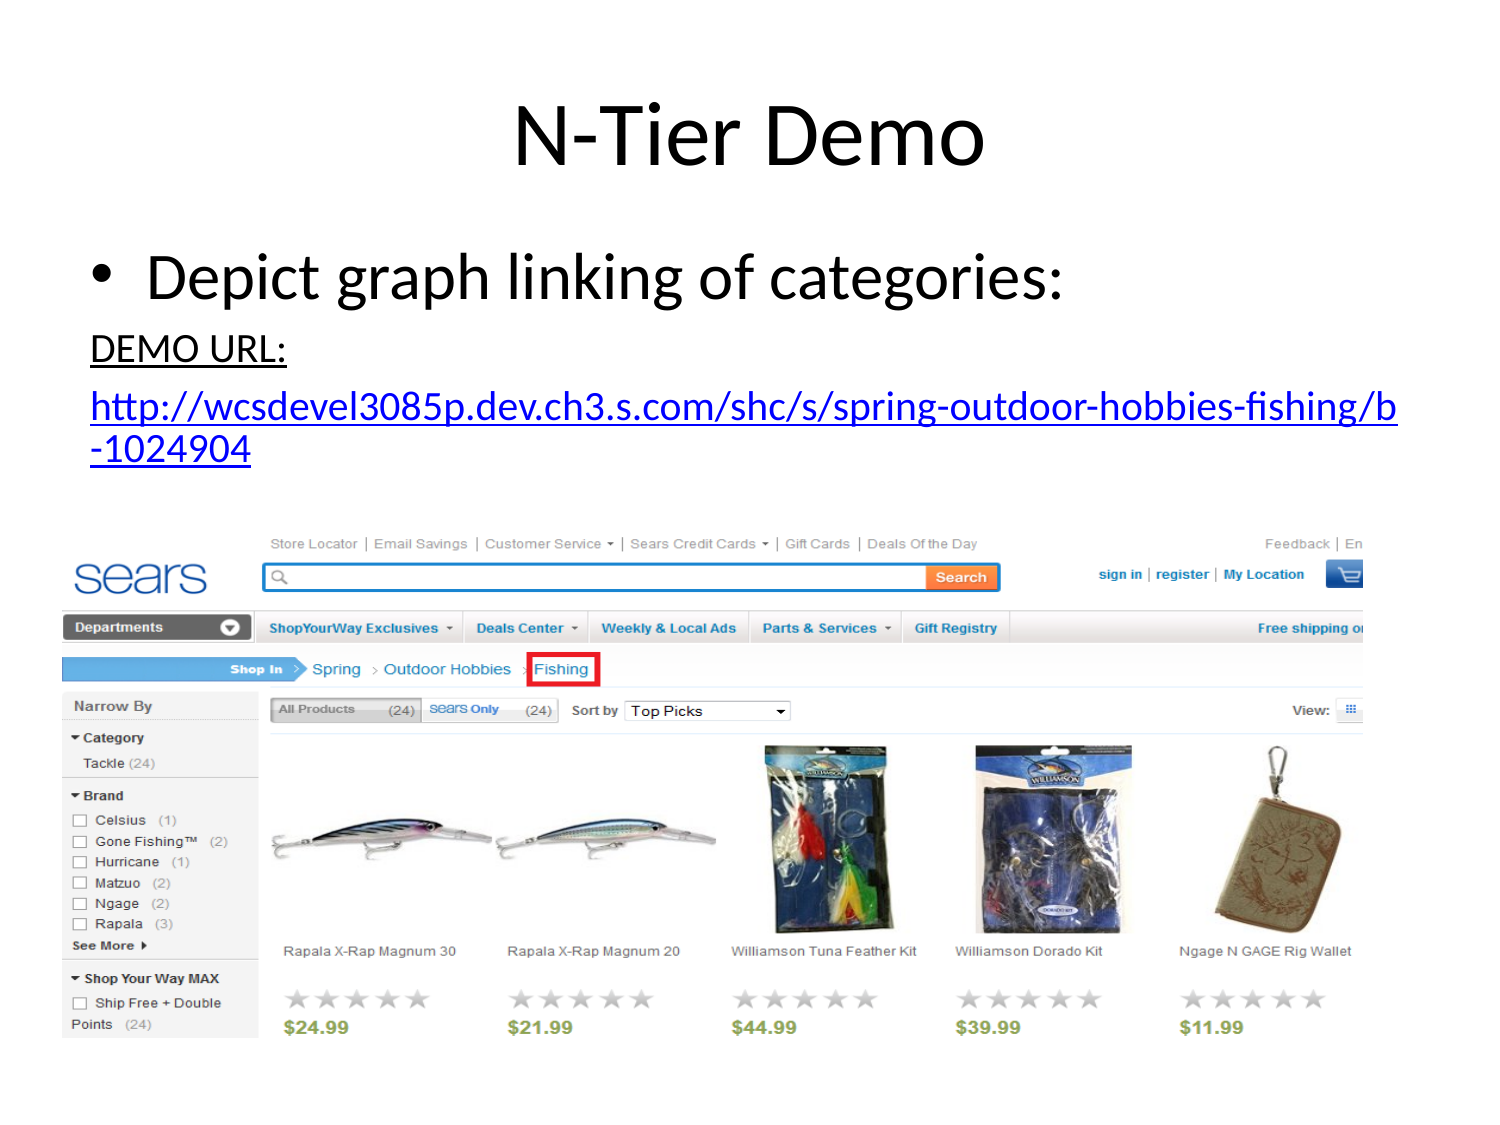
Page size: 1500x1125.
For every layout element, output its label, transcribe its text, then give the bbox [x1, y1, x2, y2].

picture [62, 524, 1363, 1038]
list Depict graph linking of categories: DEMO URL: http://wcsdevel3085p.dev.ch3.s.com/shc/s/spring-outdoor-hobbies-fishing/b-1024904 [75, 224, 1425, 1005]
title N-Tier Demo [75, 45, 1425, 213]
